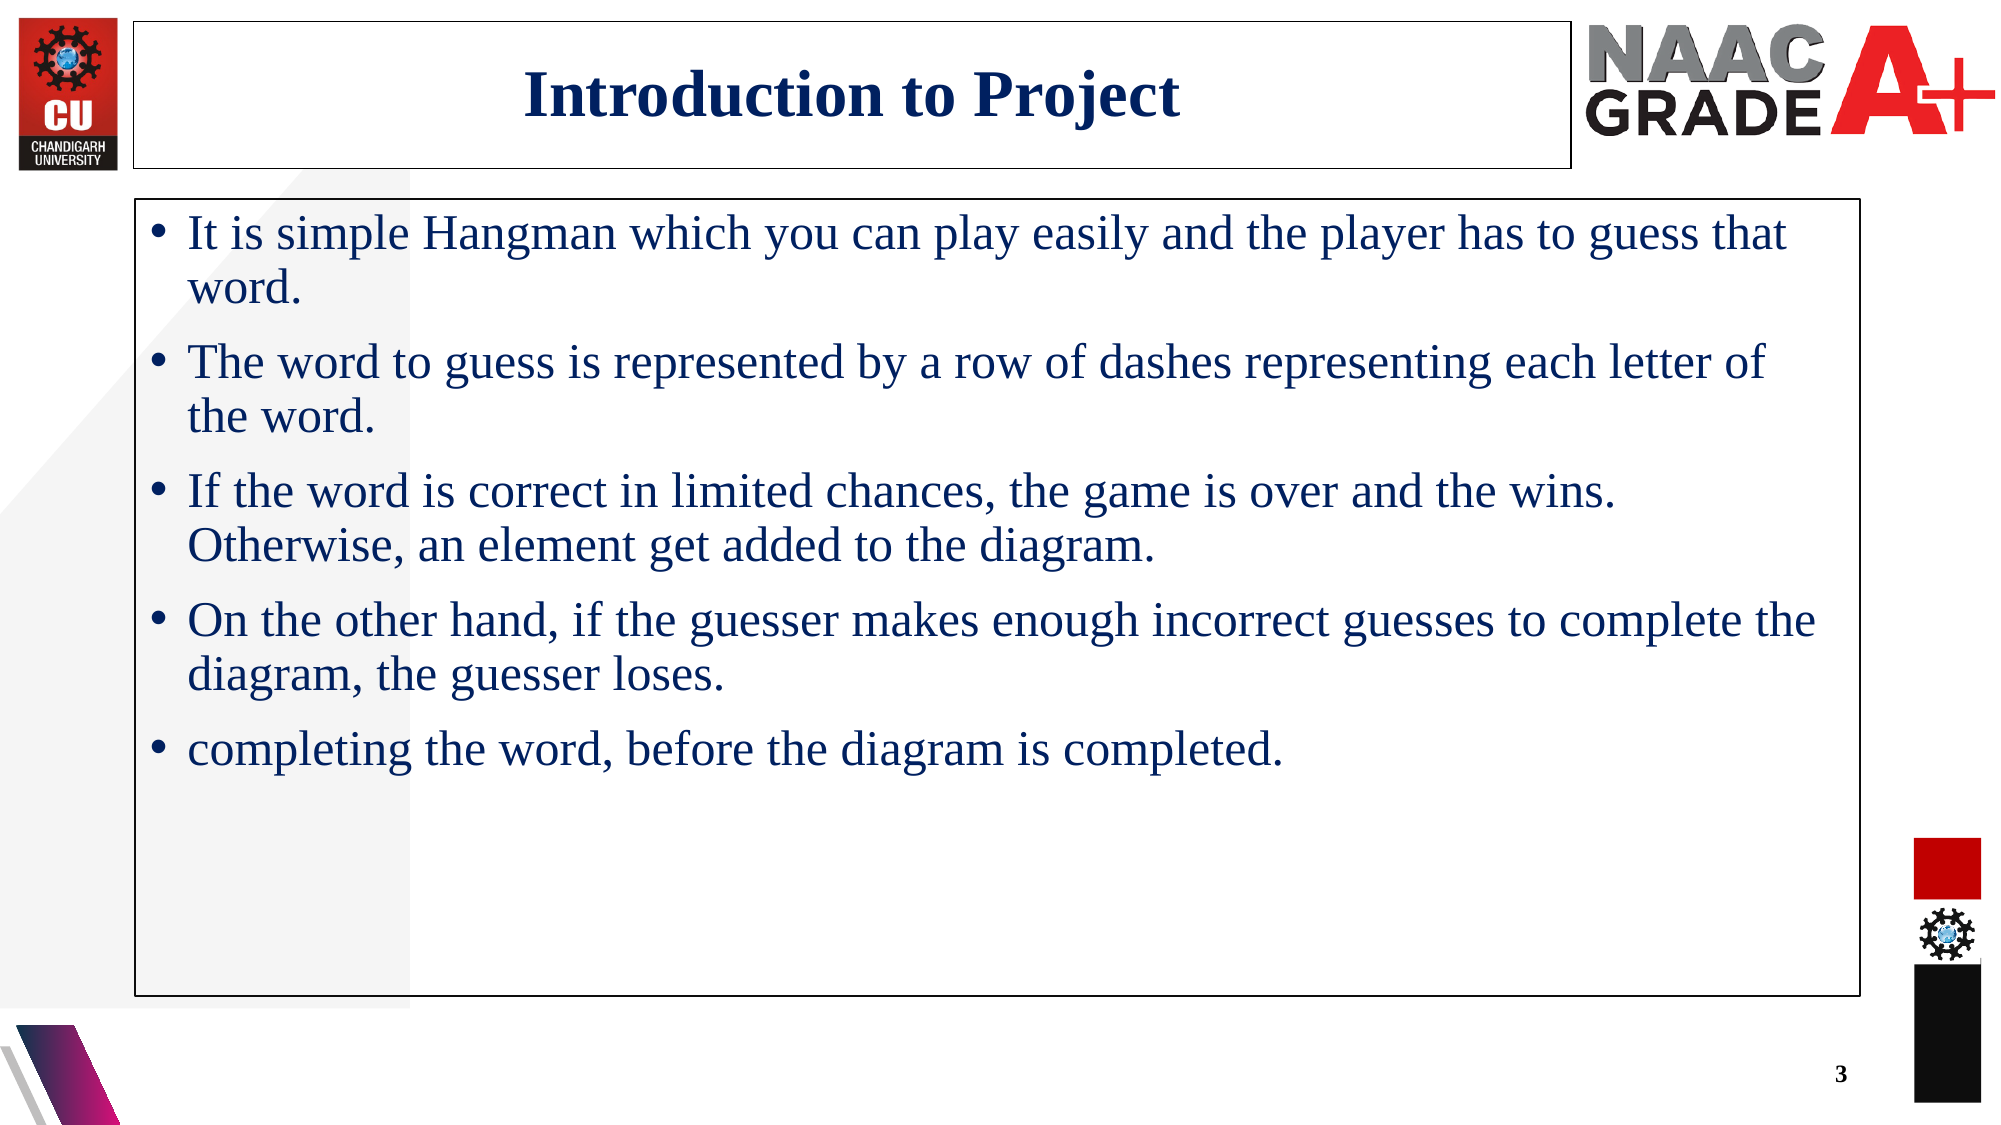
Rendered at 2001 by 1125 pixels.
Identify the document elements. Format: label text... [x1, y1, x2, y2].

slide_number 3 [1412, 1042, 1863, 1103]
list It is simple Hangman which you can play easily and the player has to guess that word. The word to guess is represented by a row of dashes representing each letter of the word. If the word is correct in limited chances, the game is over and the wins. Otherwise, an element get added to the diagram. On the other hand, if the guesser makes enough incorrect guesses to complete the diagram, the guesser loses. completing the word, before the diagram is completed. [134, 199, 1860, 997]
title Introduction to Project [132, 20, 1572, 170]
picture [18, 17, 118, 171]
picture [1585, 23, 1998, 136]
